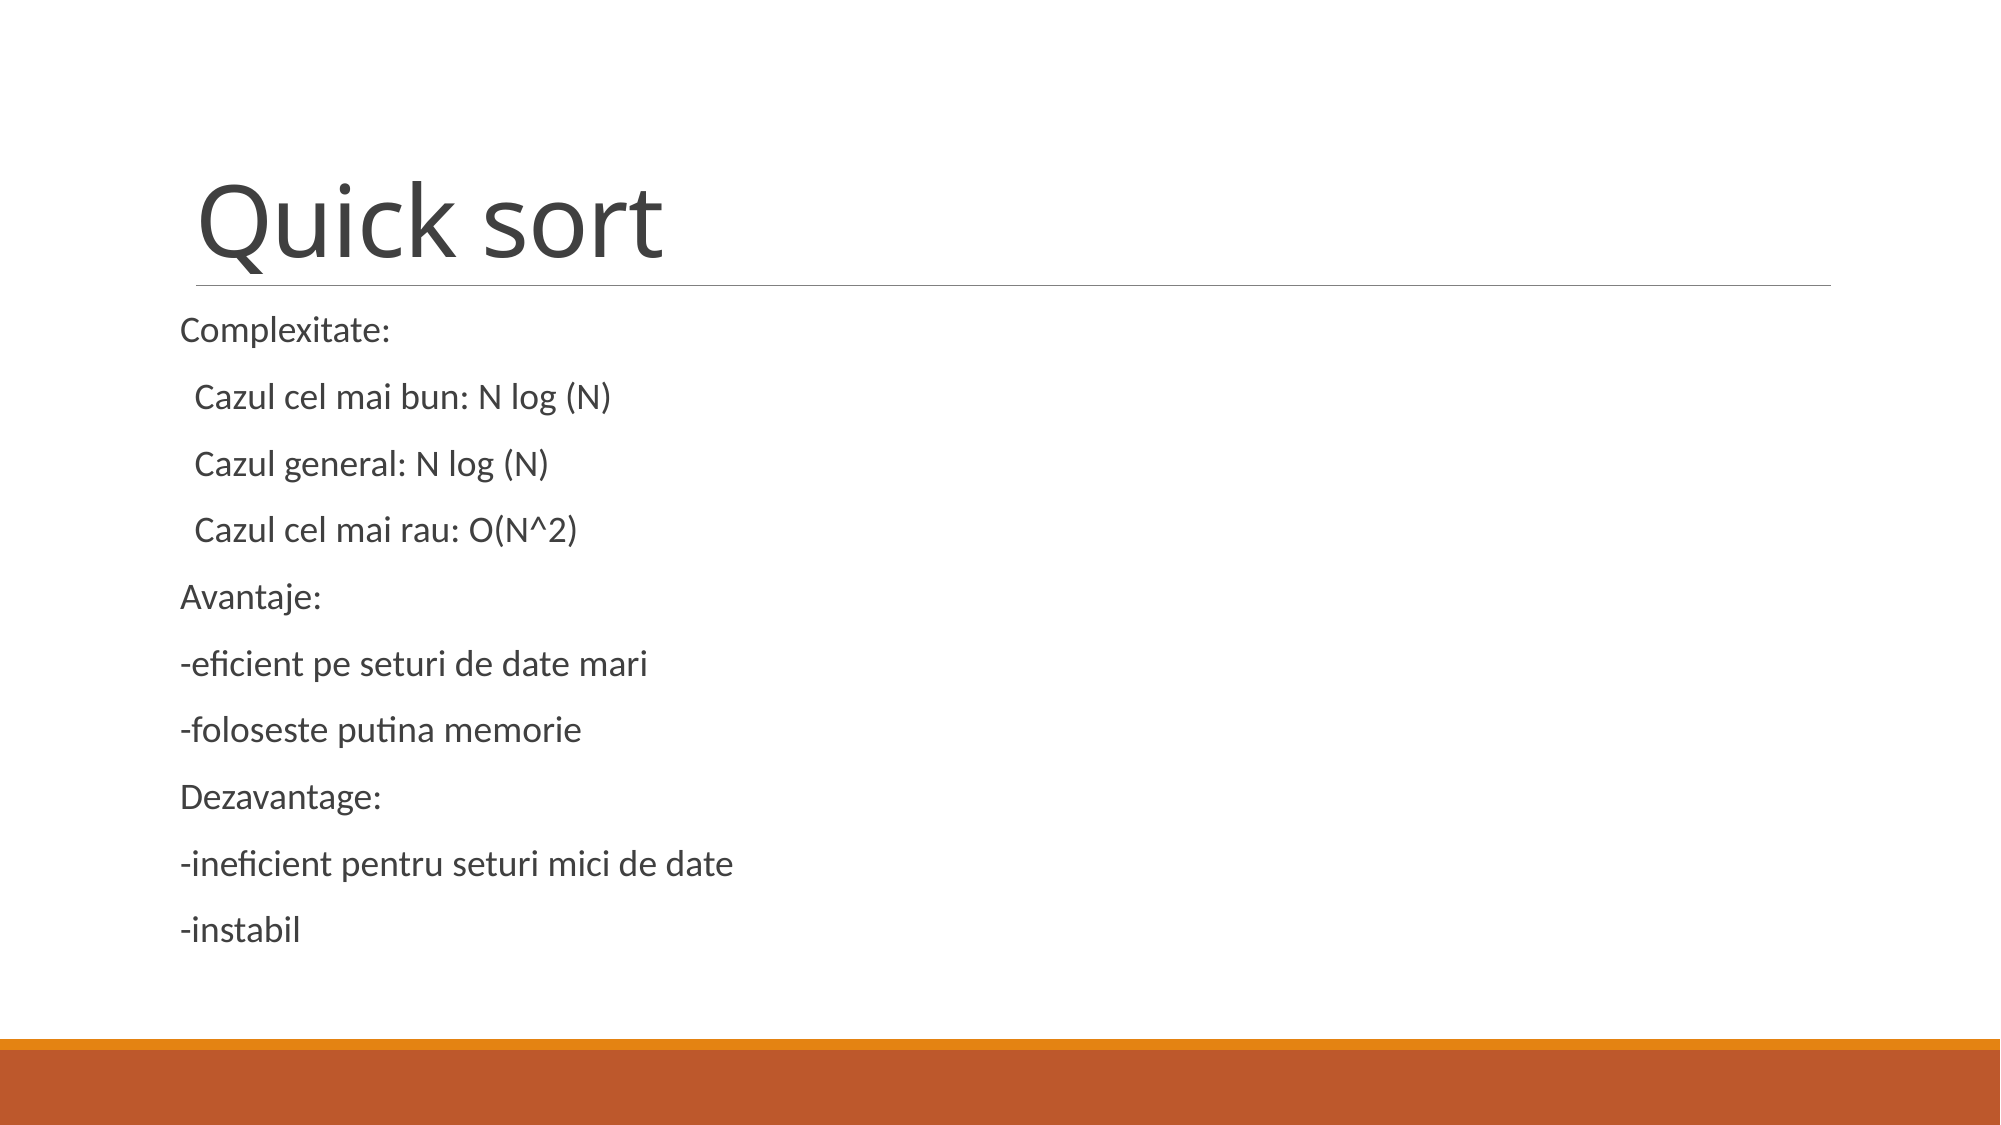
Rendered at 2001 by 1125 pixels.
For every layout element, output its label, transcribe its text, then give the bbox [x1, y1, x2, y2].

title Quick sort [180, 47, 1830, 285]
list Complexitate: Cazul cel mai bun: N log (N) Cazul general: N log (N) Cazul cel mai rau: O(N^2) Avantaje: -eficient pe seturi de date mari -foloseste putina memorie Dezavantage: -ineficient pentru seturi mici de date -instabil [180, 302, 1830, 963]
